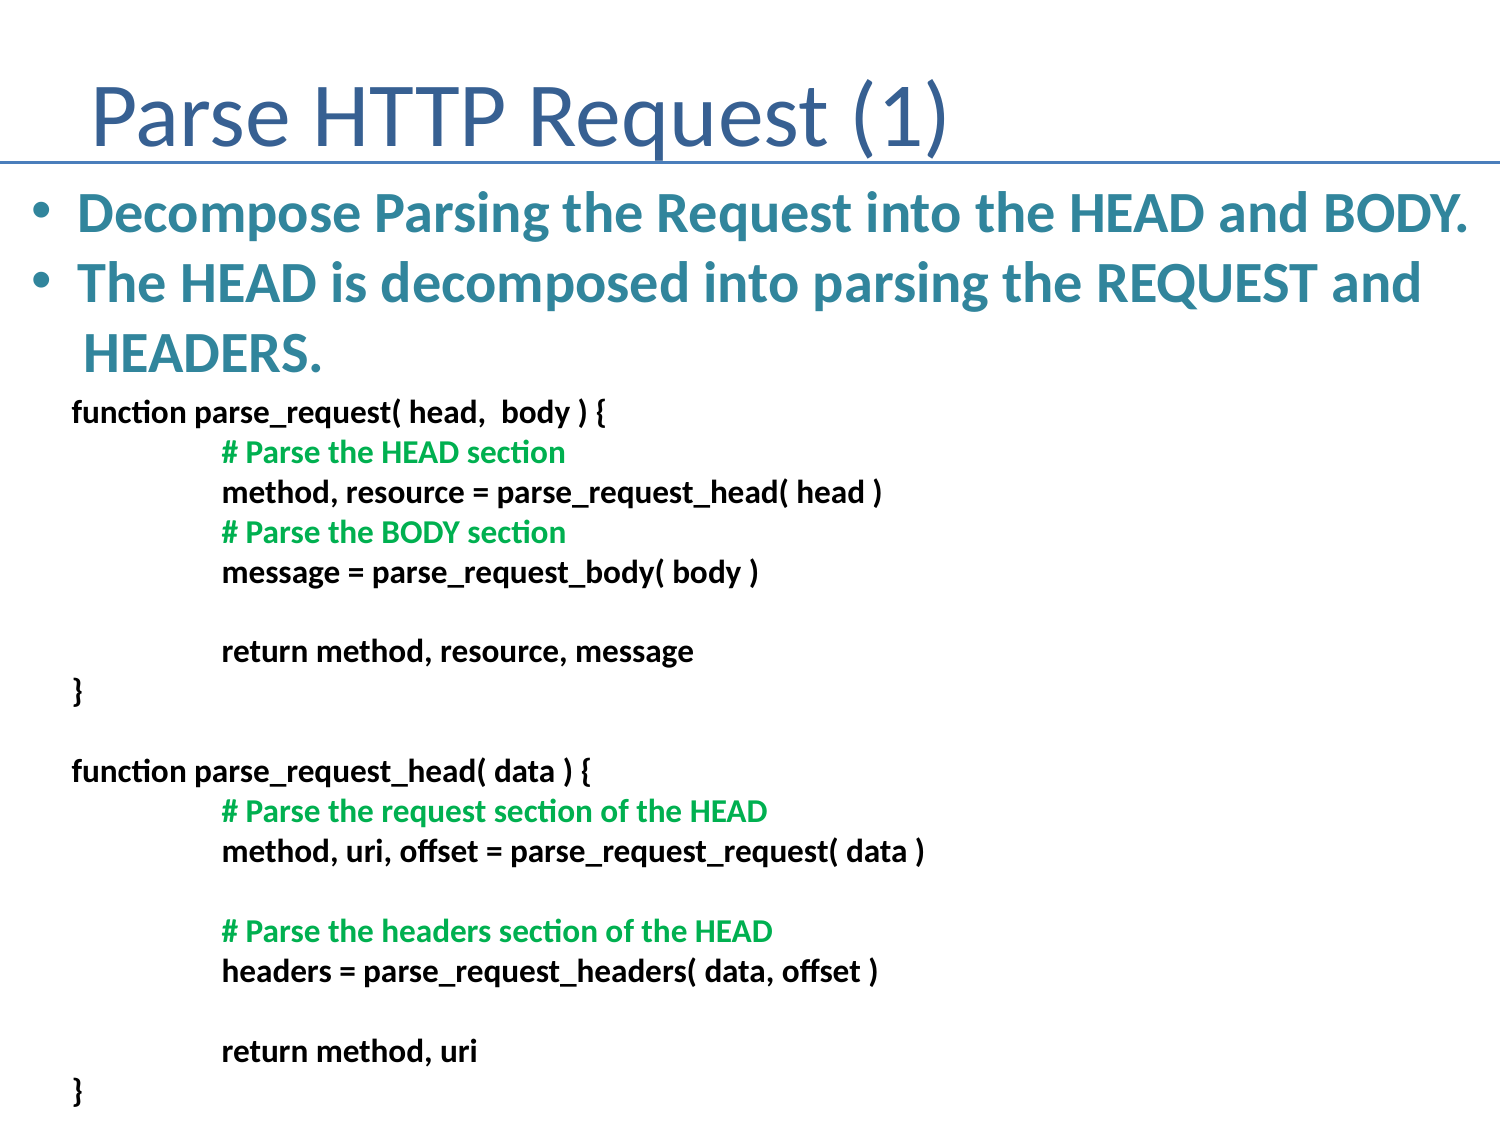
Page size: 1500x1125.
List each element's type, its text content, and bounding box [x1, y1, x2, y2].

text_box Decompose Parsing the Request into the HEAD and BODY. The HEAD is decomposed into parsing the REQUEST and HEADERS. [16, 171, 1486, 392]
title Parse HTTP Request (1) [75, 45, 1438, 161]
text_box function parse_request( head, body ) { # Parse the HEAD section method, resource = parse_request_head( head ) # Parse the BODY section message = parse_request_body( body ) return method, resource, message } function parse_request_head( data ) { # Parse the request section of the HEAD method, uri, offset = parse_request_request( data ) # Parse the headers section of the HEAD headers = parse_request_headers( data, offset ) return method, uri } [56, 392, 942, 1117]
